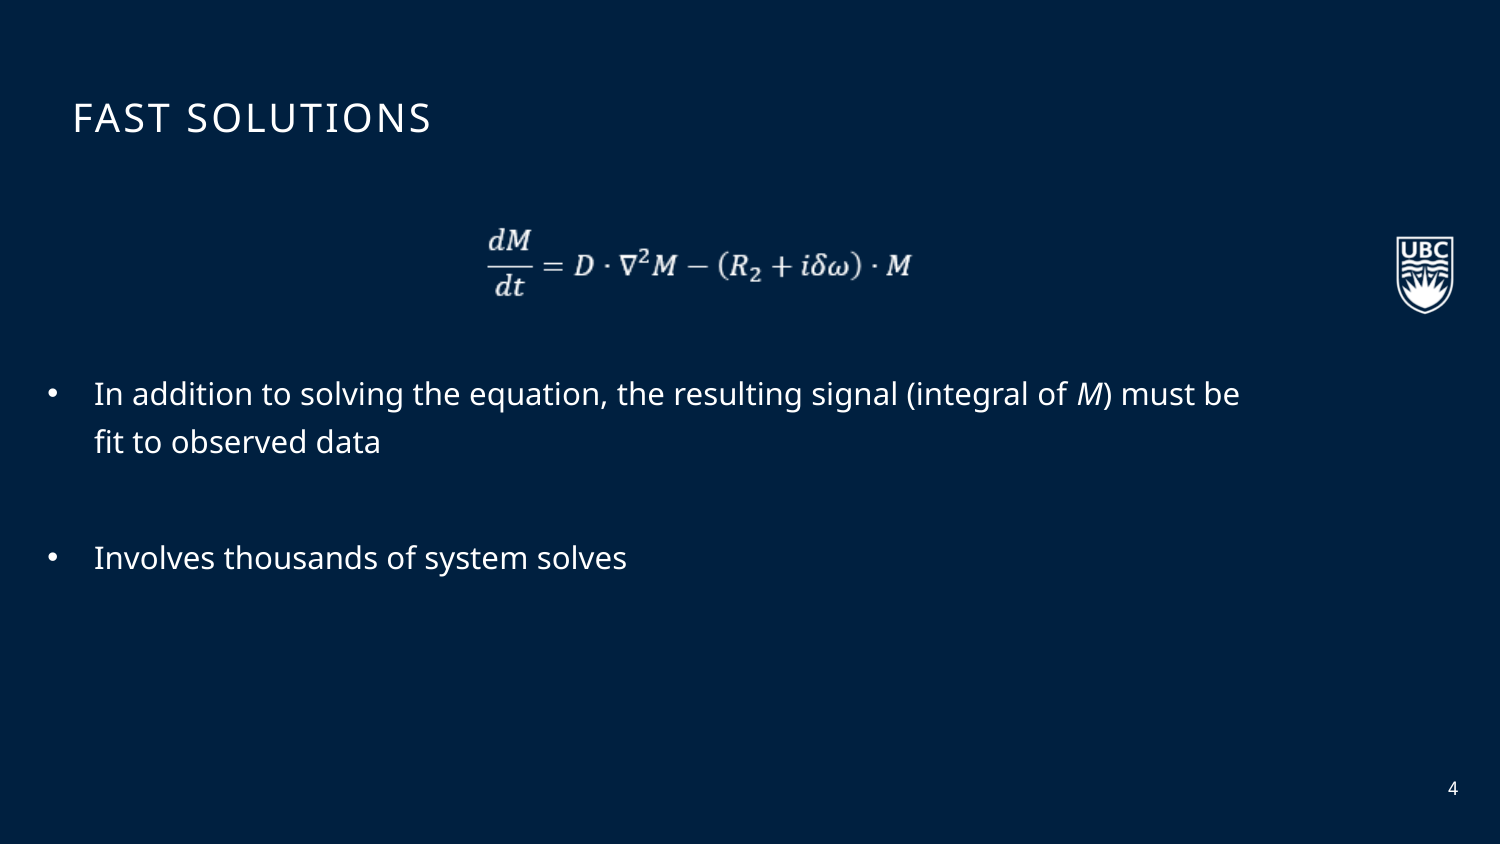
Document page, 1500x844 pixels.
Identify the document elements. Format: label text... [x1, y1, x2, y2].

list In addition to solving the equation, the resulting signal (integral of M) must be fit to observed data Involves thousands of system solves [47, 362, 1258, 729]
picture [479, 219, 921, 304]
list FAST SOLutions [72, 67, 1329, 170]
picture [1391, 232, 1459, 318]
